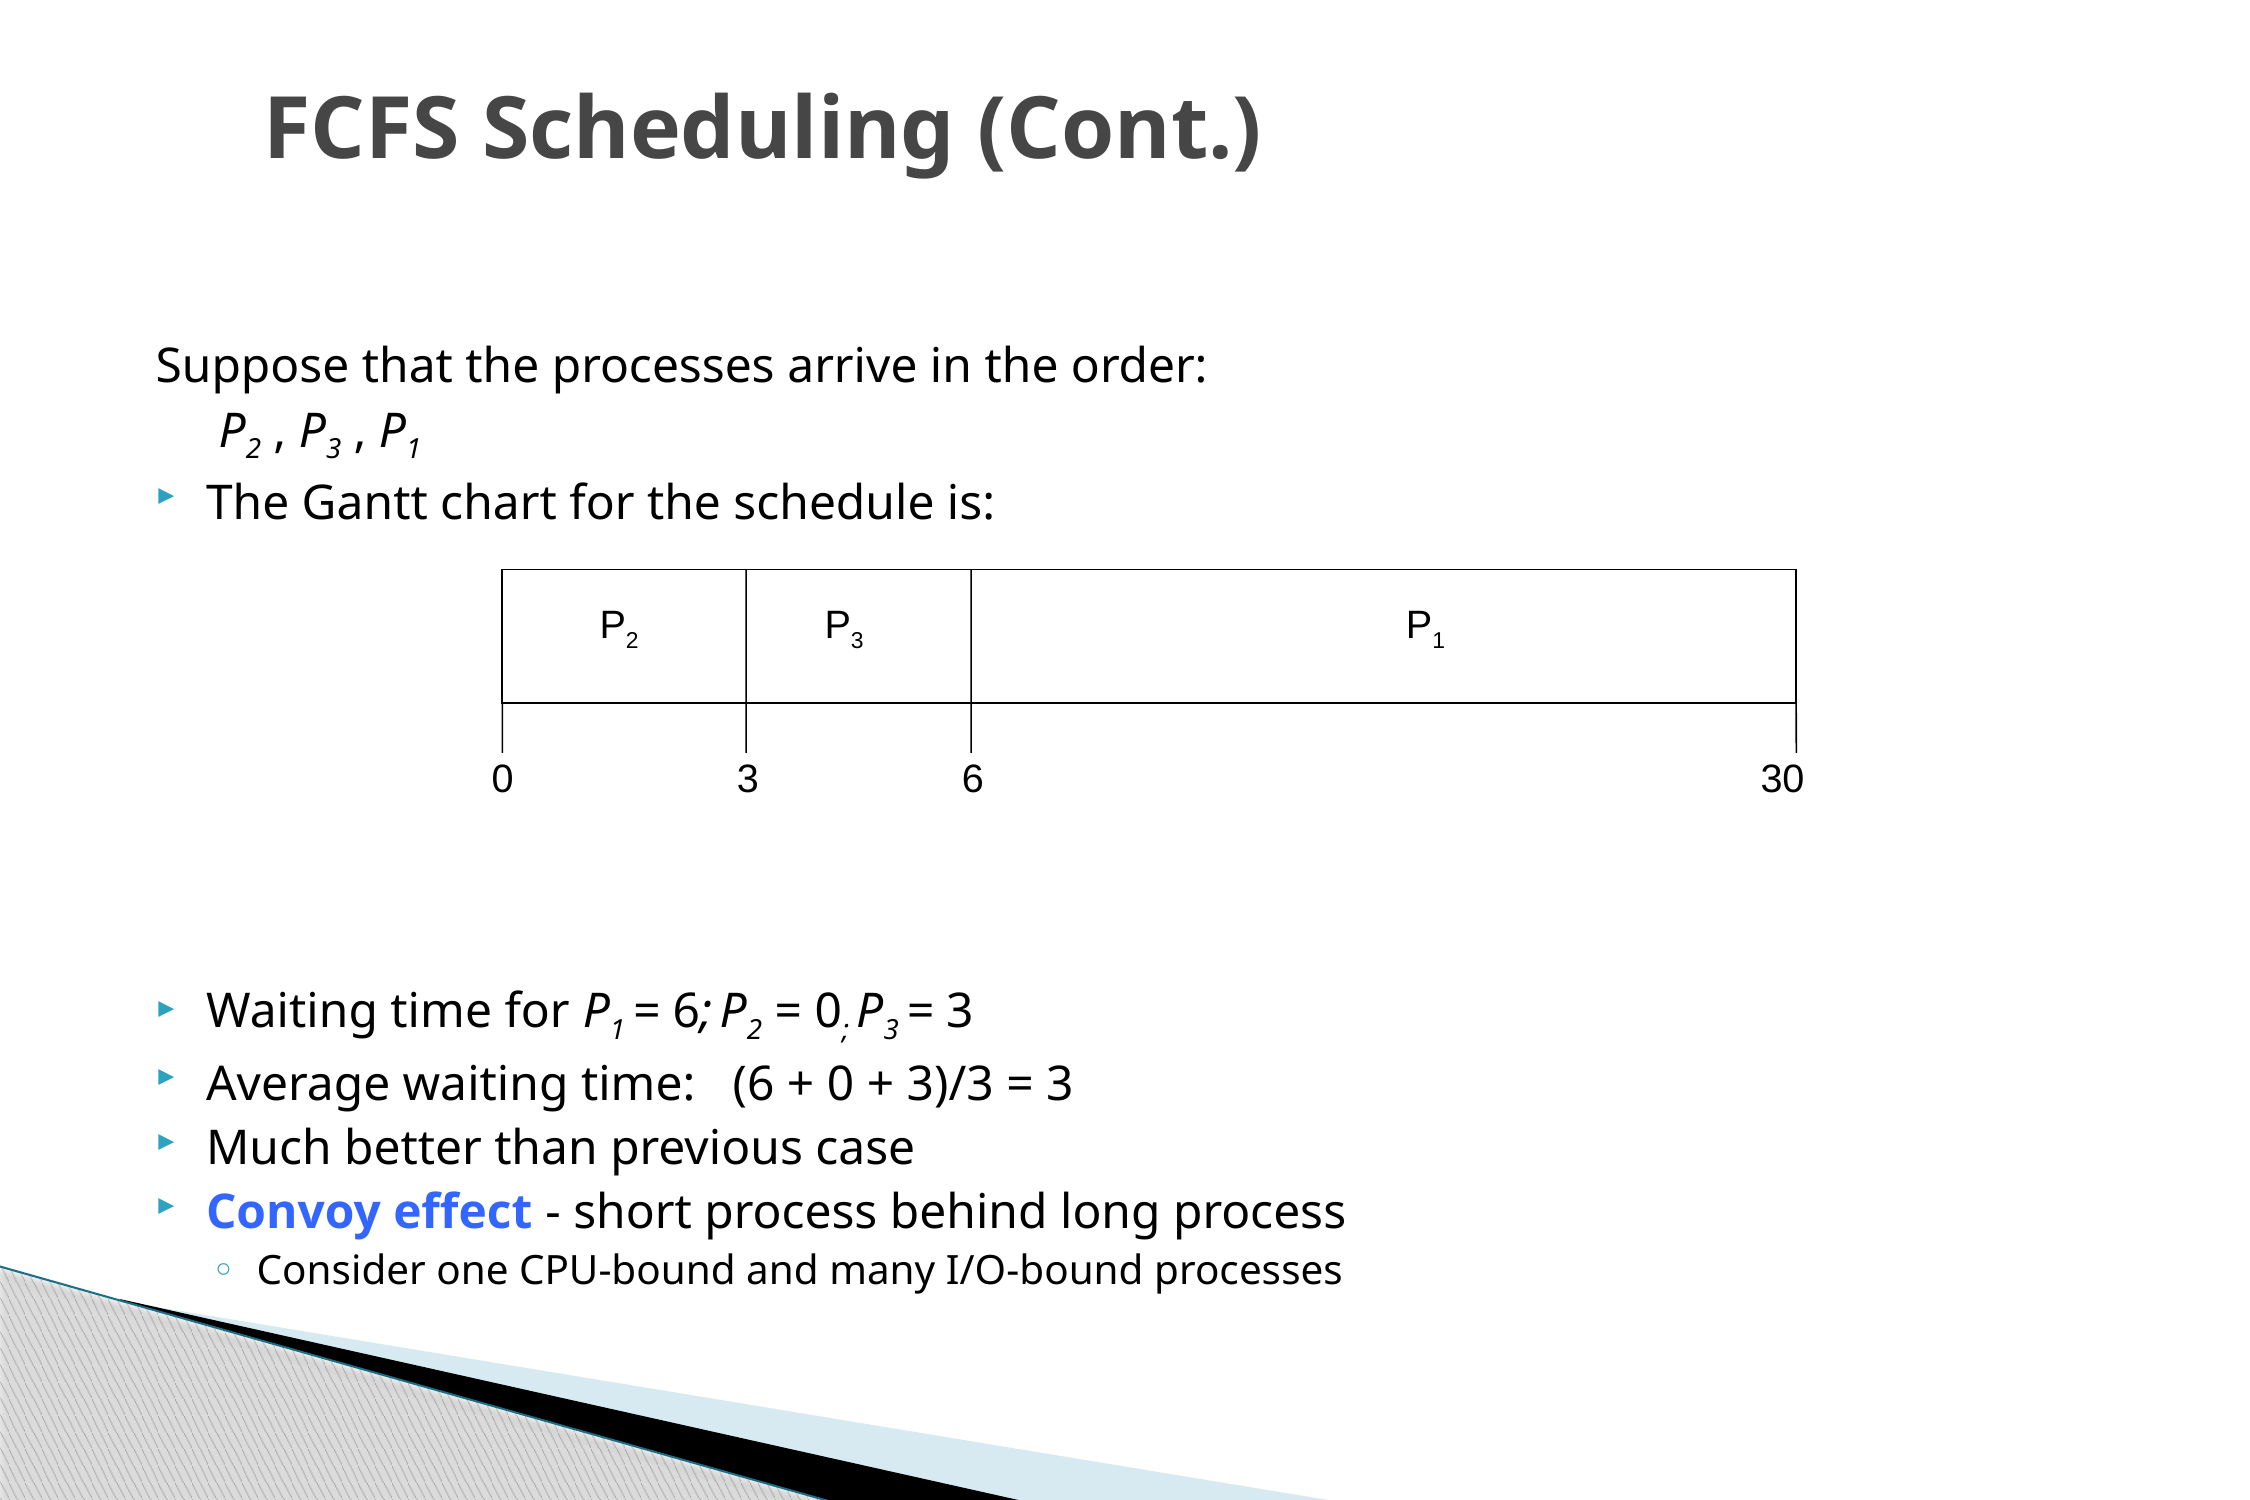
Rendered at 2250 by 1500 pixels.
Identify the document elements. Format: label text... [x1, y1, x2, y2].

list Suppose that the processes arrive in the order: P2 , P3 , P1 The Gantt chart for the schedule is: Waiting time for P1 = 6; P2 = 0; P3 = 3 Average waiting time: (6 + 0 + 3)/3 = 3 Much better than previous case Convoy effect - short process behind long process Consider one CPU-bound and many I/O-bound processes [112, 323, 2138, 1314]
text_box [476, 569, 1821, 808]
title FCFS Scheduling (Cont.) [241, 60, 2138, 187]
